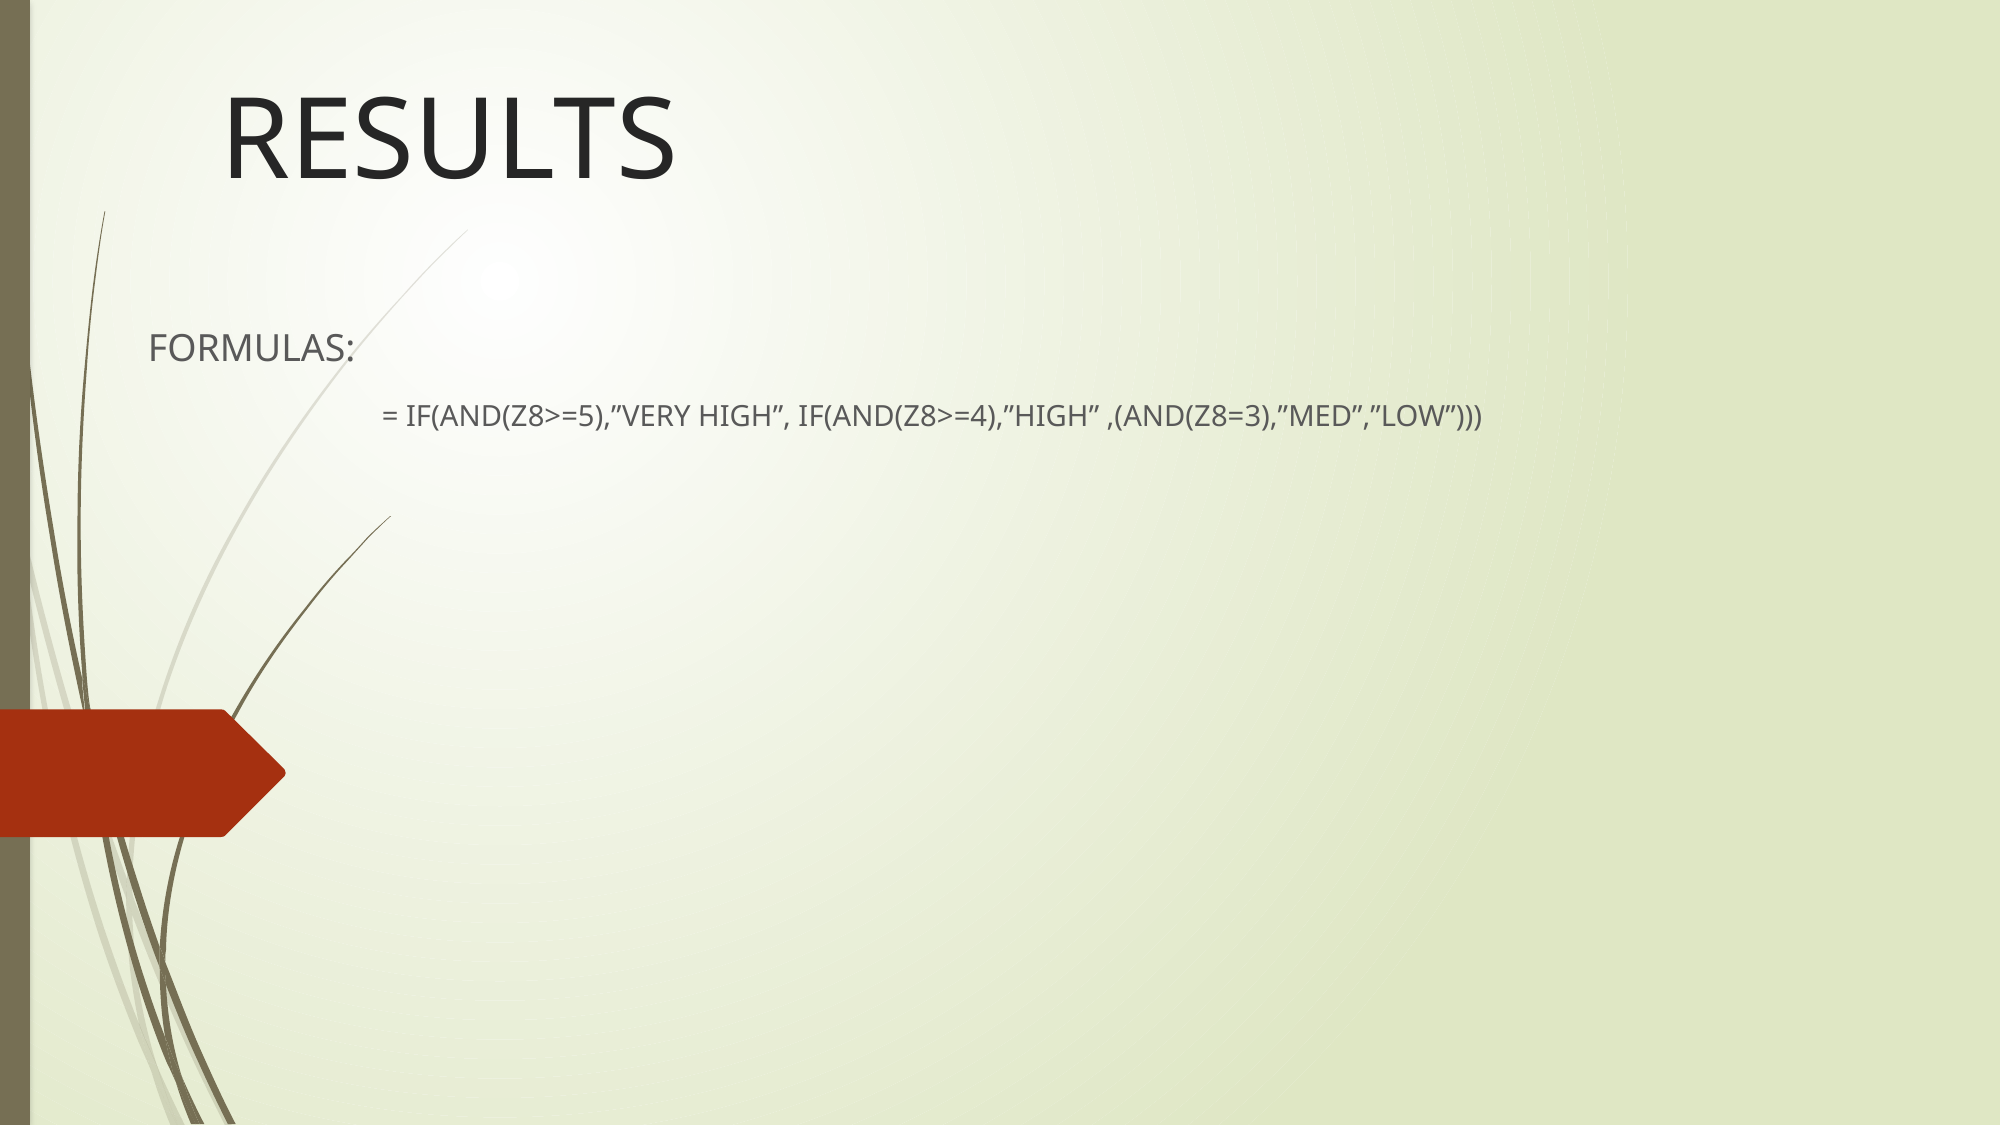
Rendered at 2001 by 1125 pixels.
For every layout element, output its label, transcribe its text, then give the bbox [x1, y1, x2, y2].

subtitle FORMULAS: = IF(AND(Z8>=5),”VERY HIGH”, IF(AND(Z8>=4),”HIGH” ,(AND(Z8=3),”MED”,”LOW”))) [132, 315, 1596, 501]
title RESULTS [205, 0, 1668, 209]
